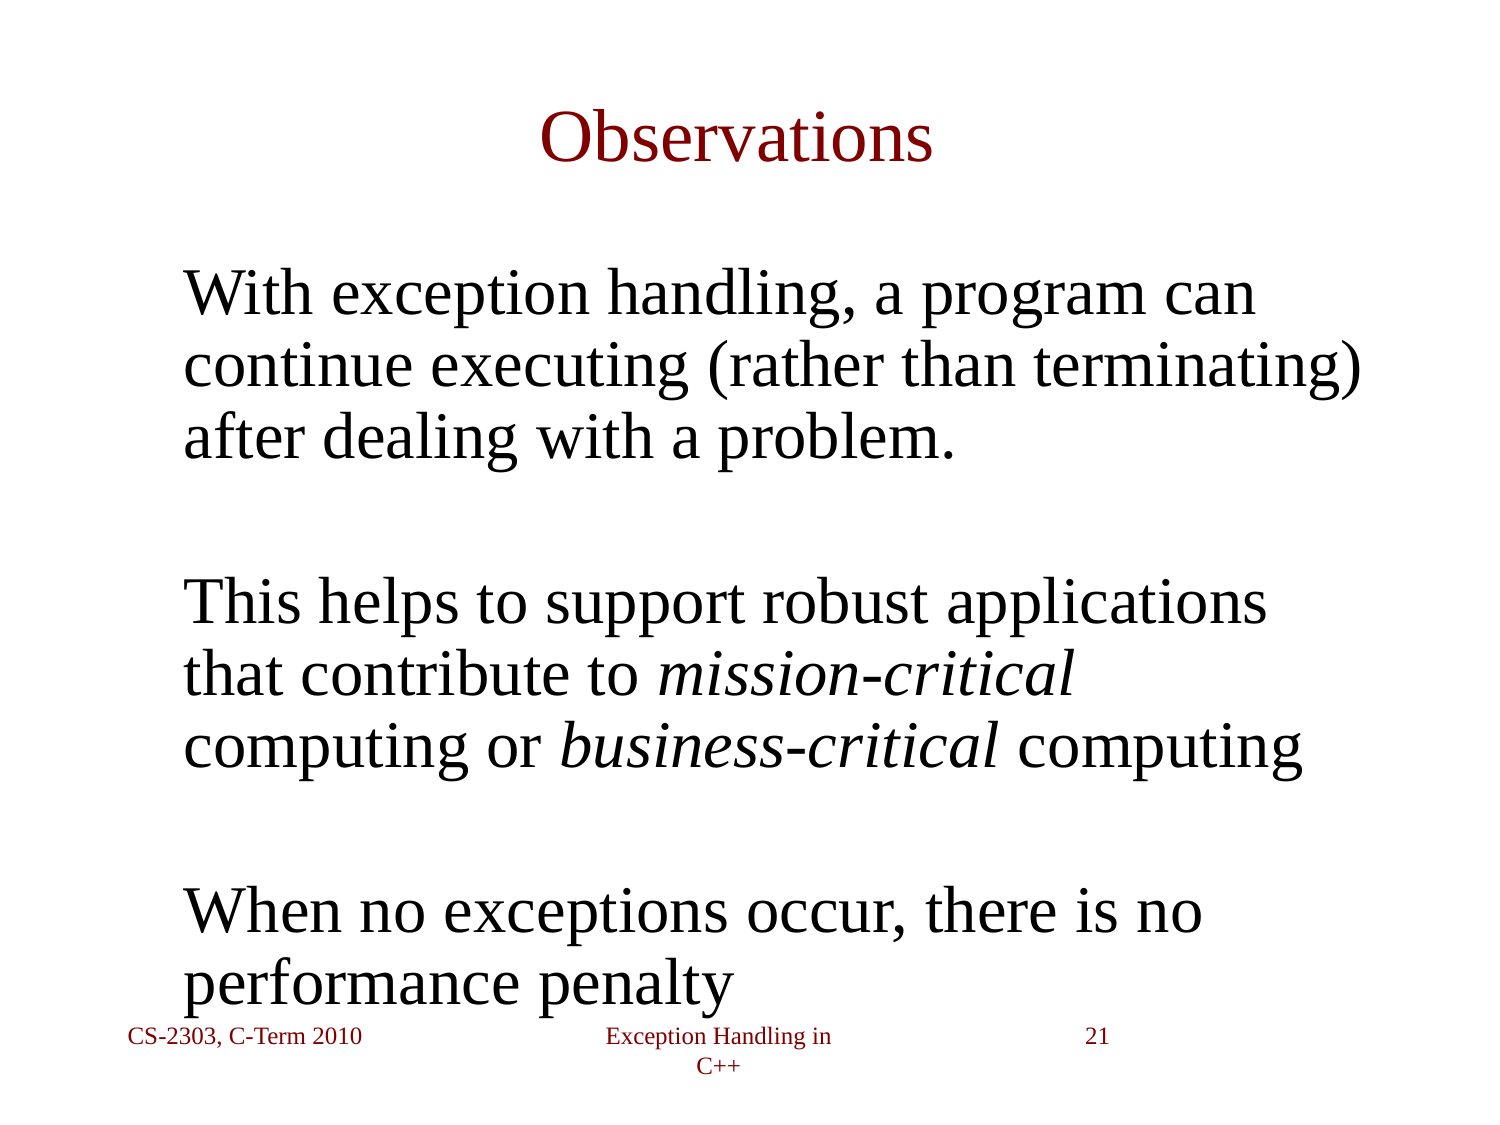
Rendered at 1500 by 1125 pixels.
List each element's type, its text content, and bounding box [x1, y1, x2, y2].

text_box 21 [999, 1013, 1125, 1076]
text_box CS-2303, C-Term 2010 [112, 1013, 413, 1091]
list With exception handling, a program can continue executing (rather than terminating) after dealing with a problem. This helps to support robust applications that contribute to mission-critical computing or business-critical computing When no exceptions occur, there is no performance penalty [112, 249, 1388, 1013]
title Observations [99, 50, 1375, 213]
text_box Exception Handling in C++ [574, 1013, 863, 1088]
